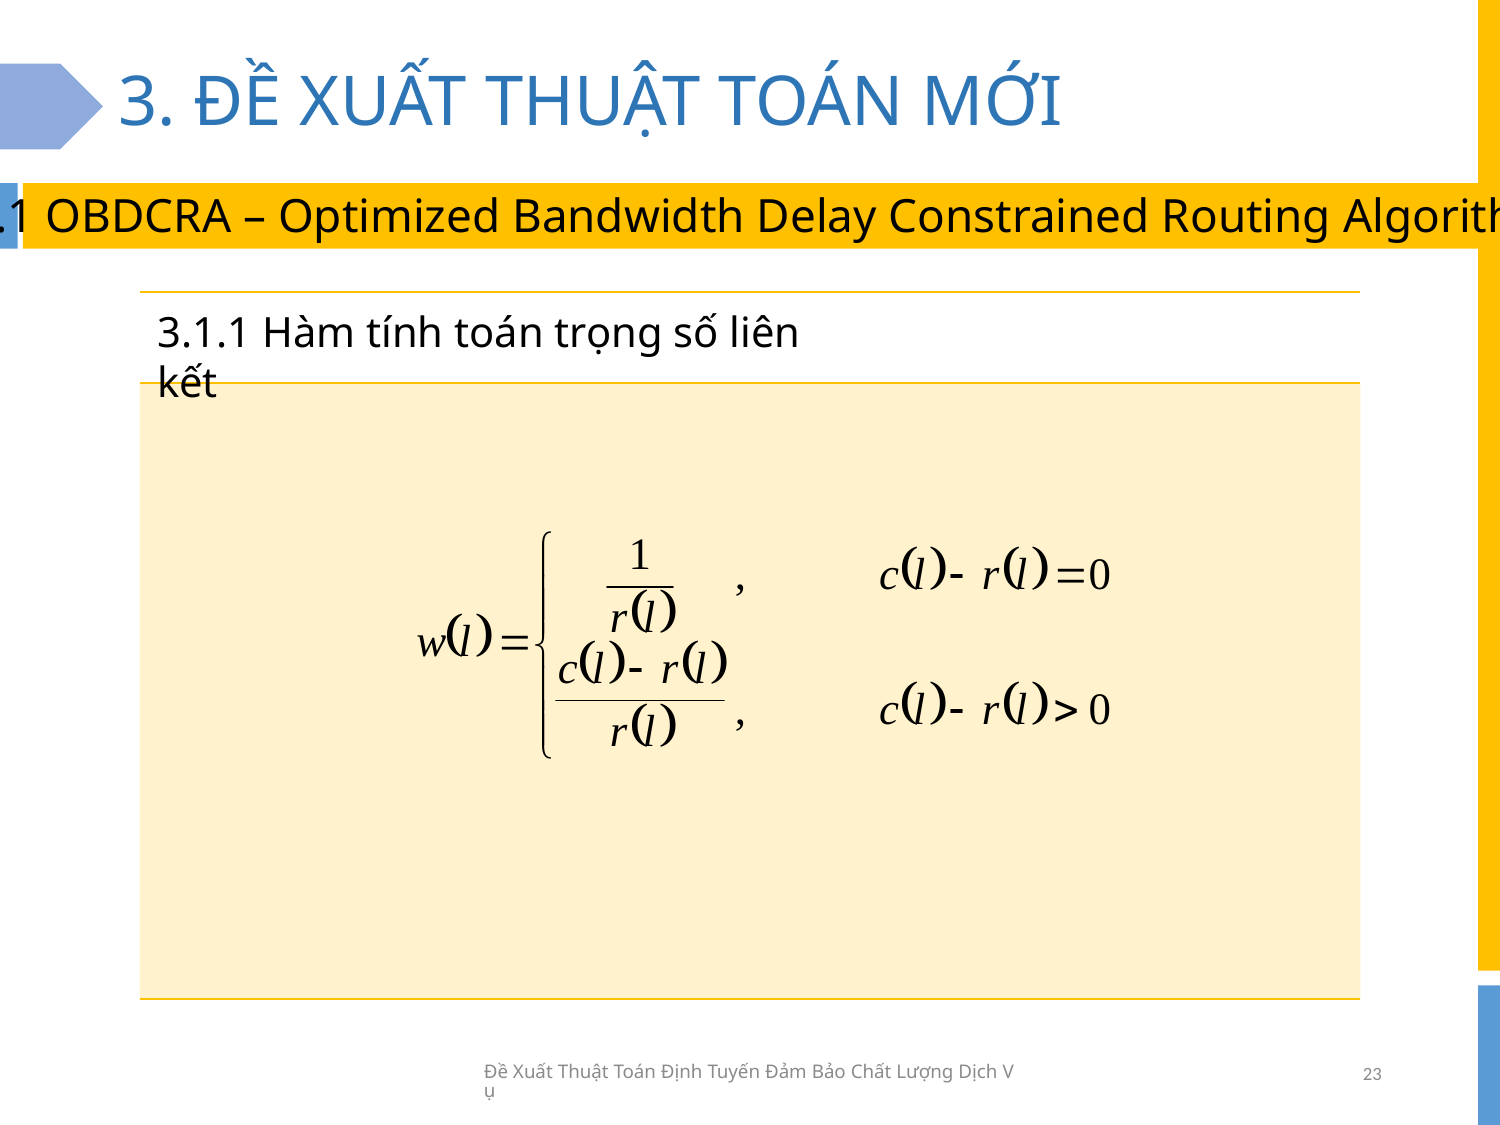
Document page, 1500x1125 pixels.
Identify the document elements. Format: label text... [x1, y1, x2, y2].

footer Đề Xuất Thuật Toán Định Tuyến Đảm Bảo Chất Lượng Dịch Vụ [468, 1042, 1032, 1103]
table_cell [140, 384, 1360, 998]
text_box 3.1.1 Hàm tính toán trọng số liên kết [142, 298, 861, 414]
table_header [140, 293, 1360, 382]
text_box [409, 522, 1117, 768]
title 3. ĐỀ XUẤT THUẬT TOÁN MỚI [103, 27, 1397, 178]
slide_number 23 [1059, 1042, 1397, 1103]
text_box 3.1 OBDCRA – Optimized Bandwidth Delay Constrained Routing Algorithm [0, 178, 1500, 249]
